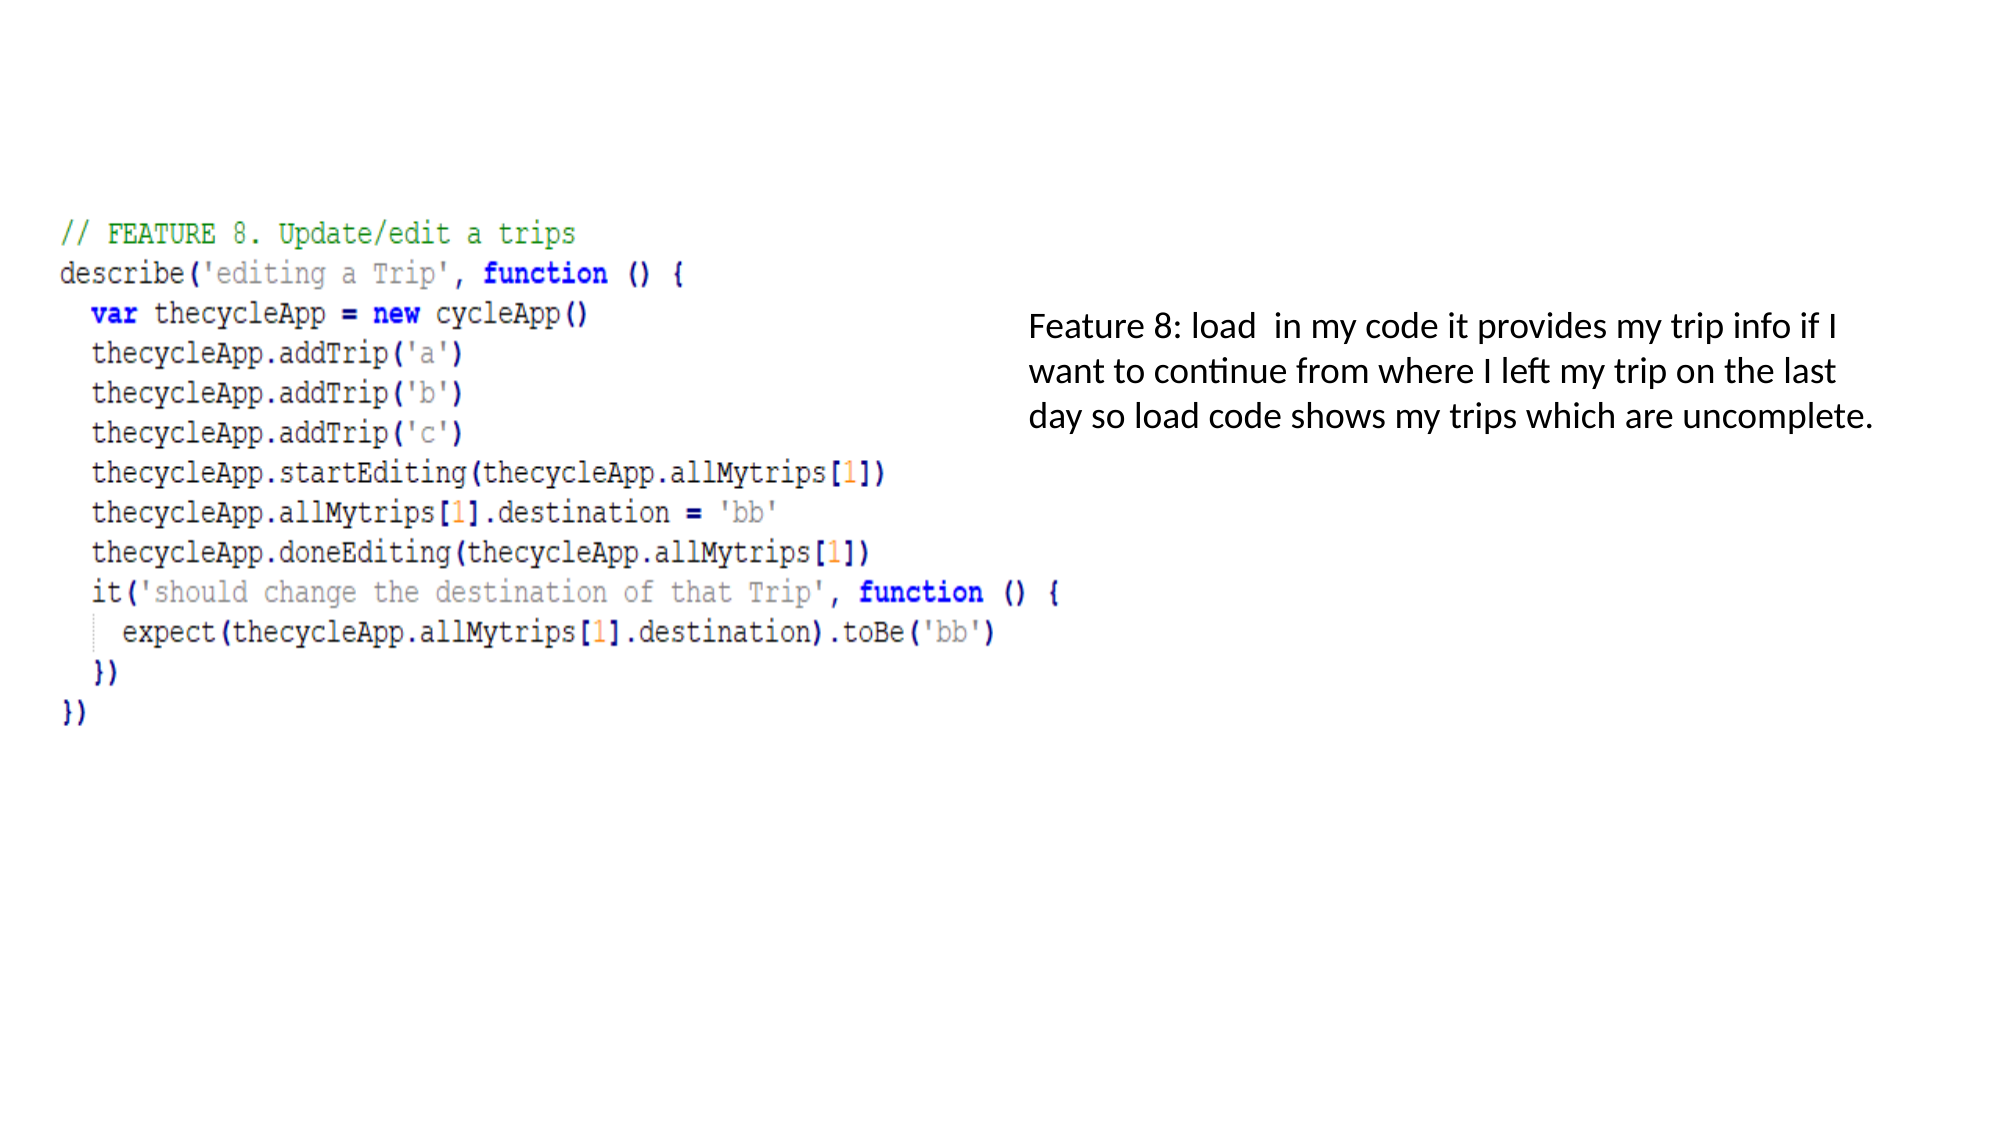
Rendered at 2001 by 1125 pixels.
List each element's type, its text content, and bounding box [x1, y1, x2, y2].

text_box Feature 8: load in my code it provides my trip info if I want to continue from where I left my trip on the last day so load code shows my trips which are uncomplete. [1065, 293, 1902, 489]
picture [32, 202, 1065, 734]
